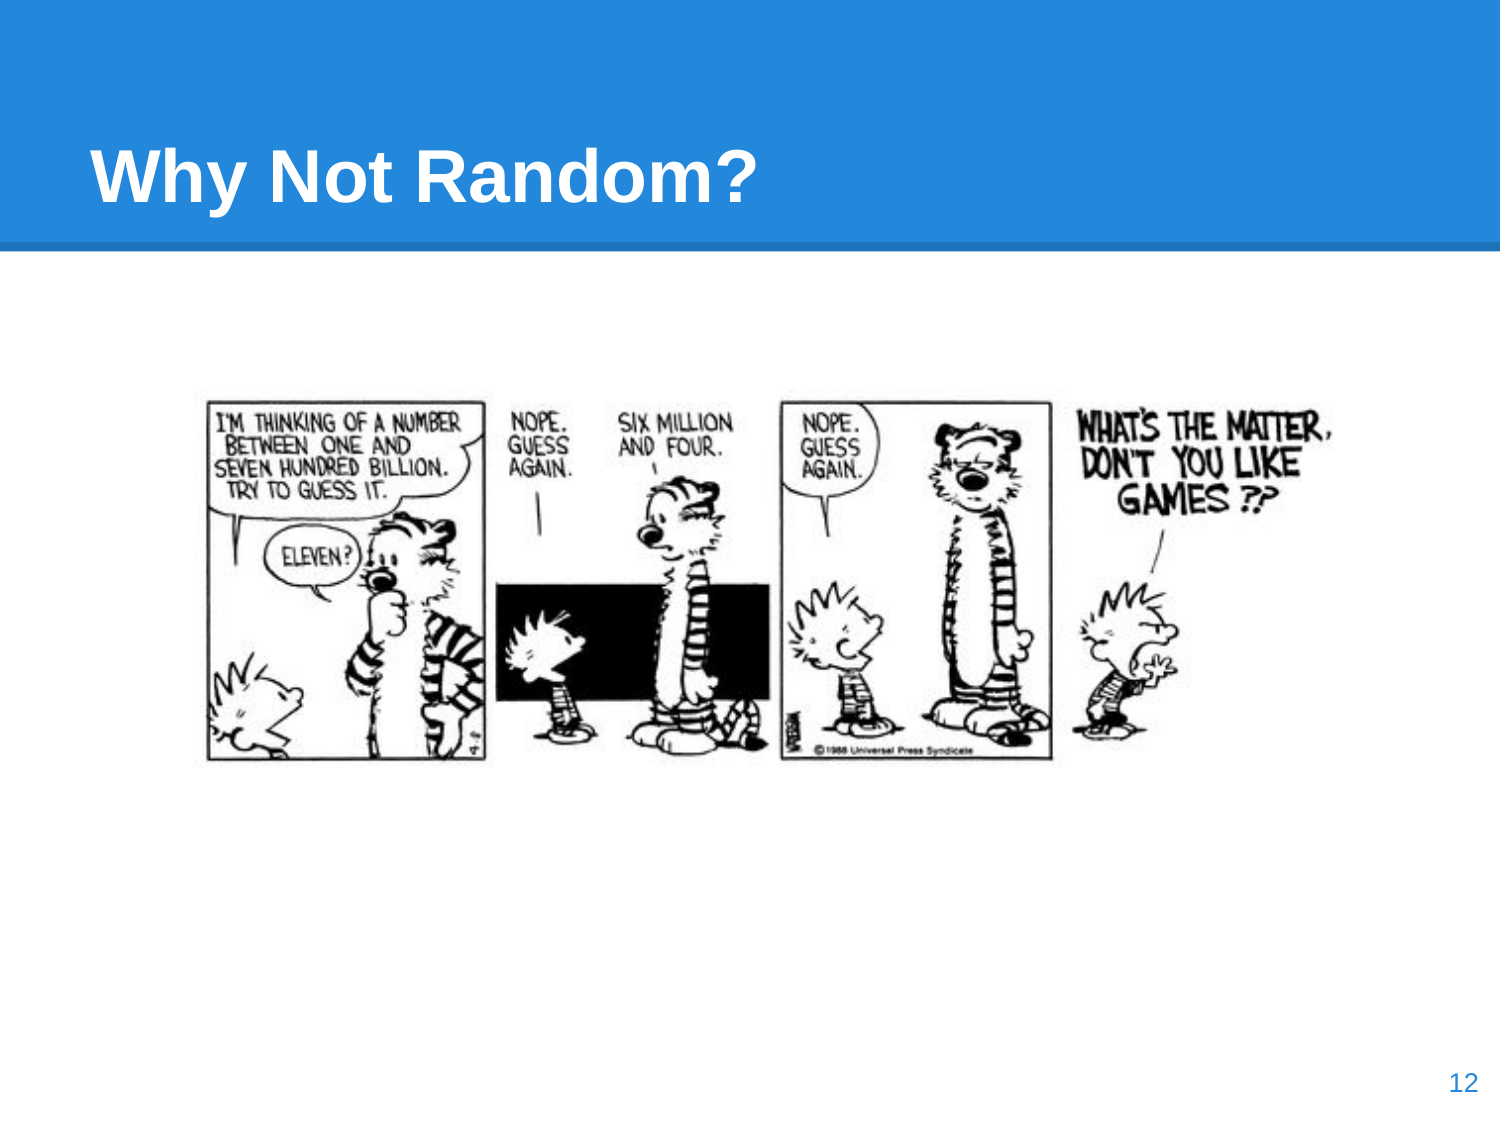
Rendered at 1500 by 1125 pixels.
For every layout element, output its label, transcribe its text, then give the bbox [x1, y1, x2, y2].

title Why Not Random? [75, 45, 1425, 233]
picture [193, 386, 1382, 782]
slide_number ‹#› [1403, 1038, 1494, 1125]
